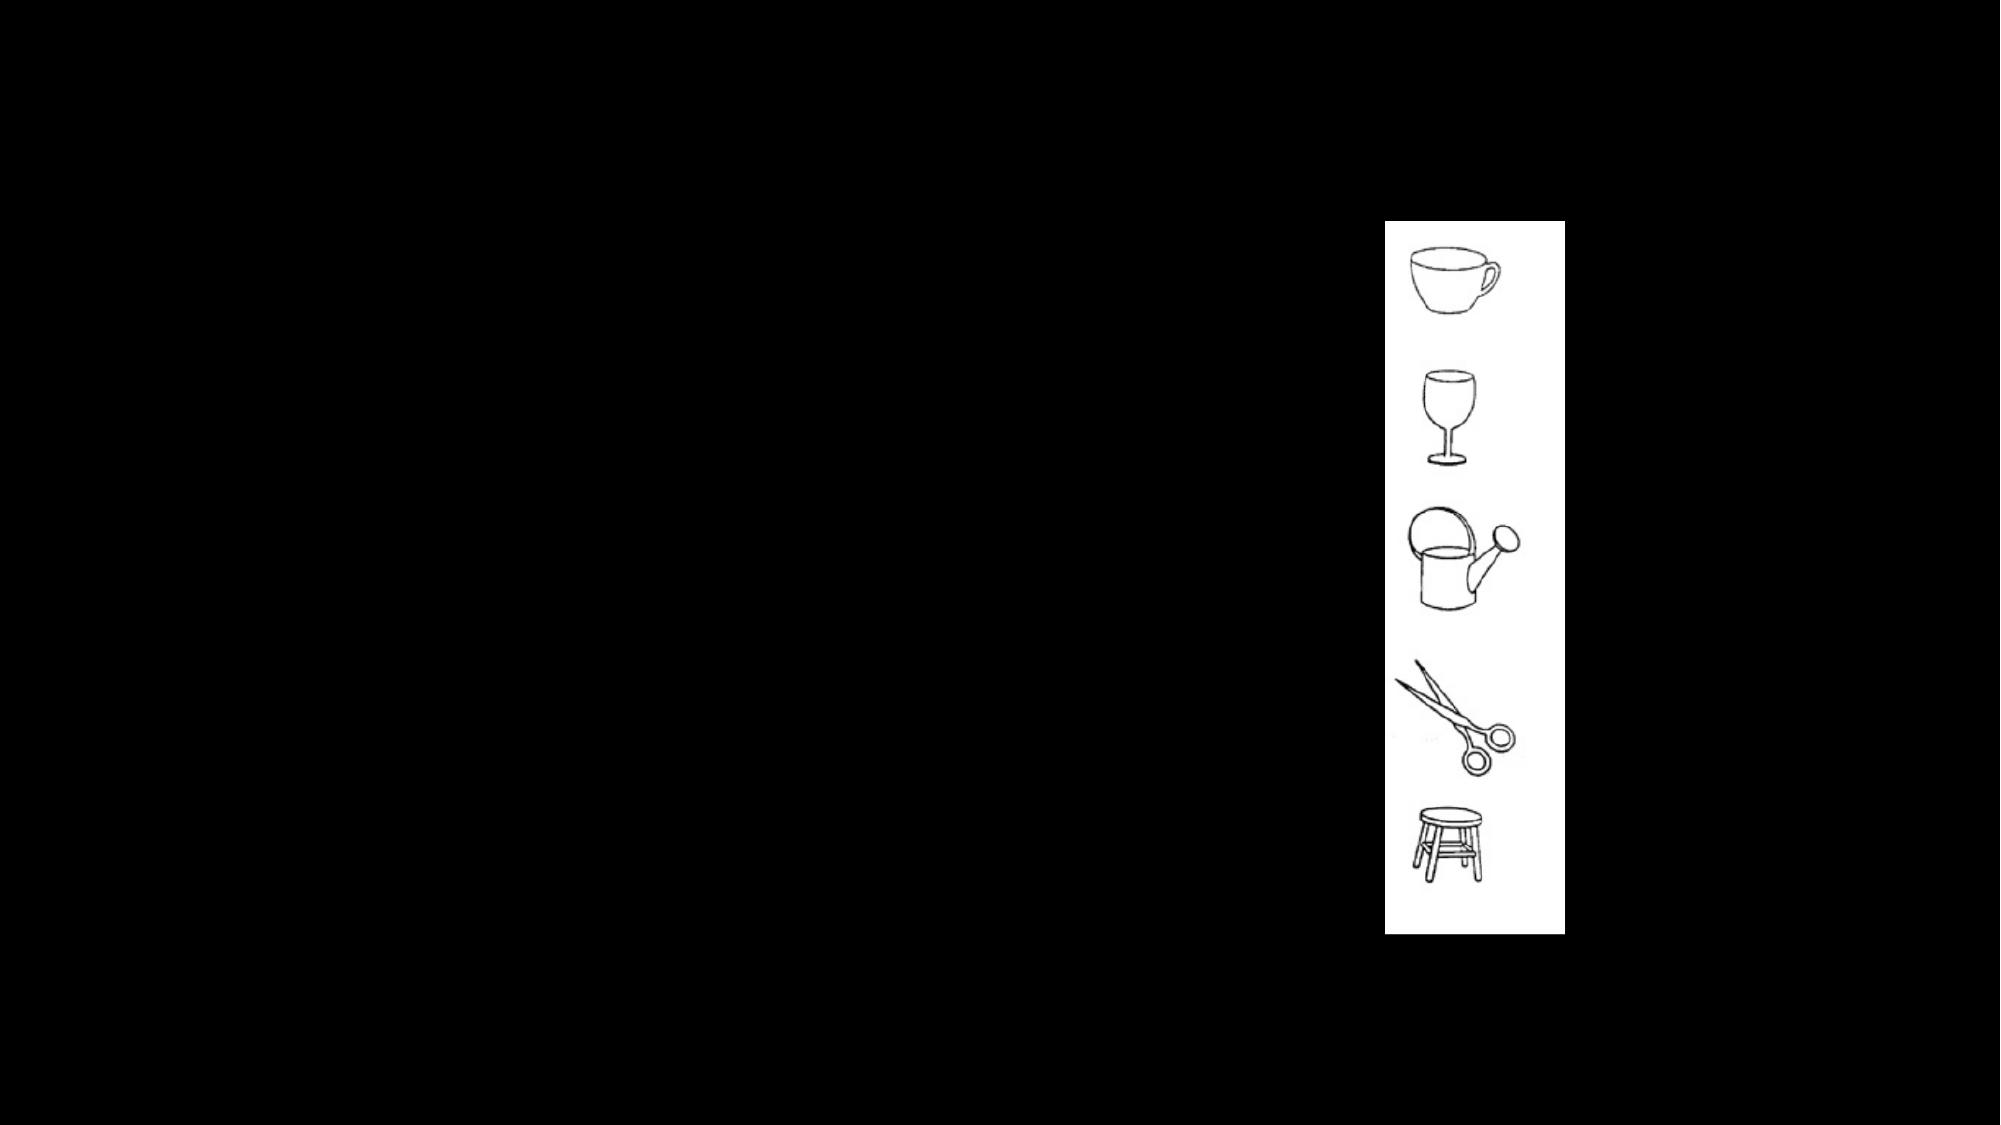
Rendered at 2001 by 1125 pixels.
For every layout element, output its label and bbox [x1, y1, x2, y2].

list [1384, 220, 1566, 935]
